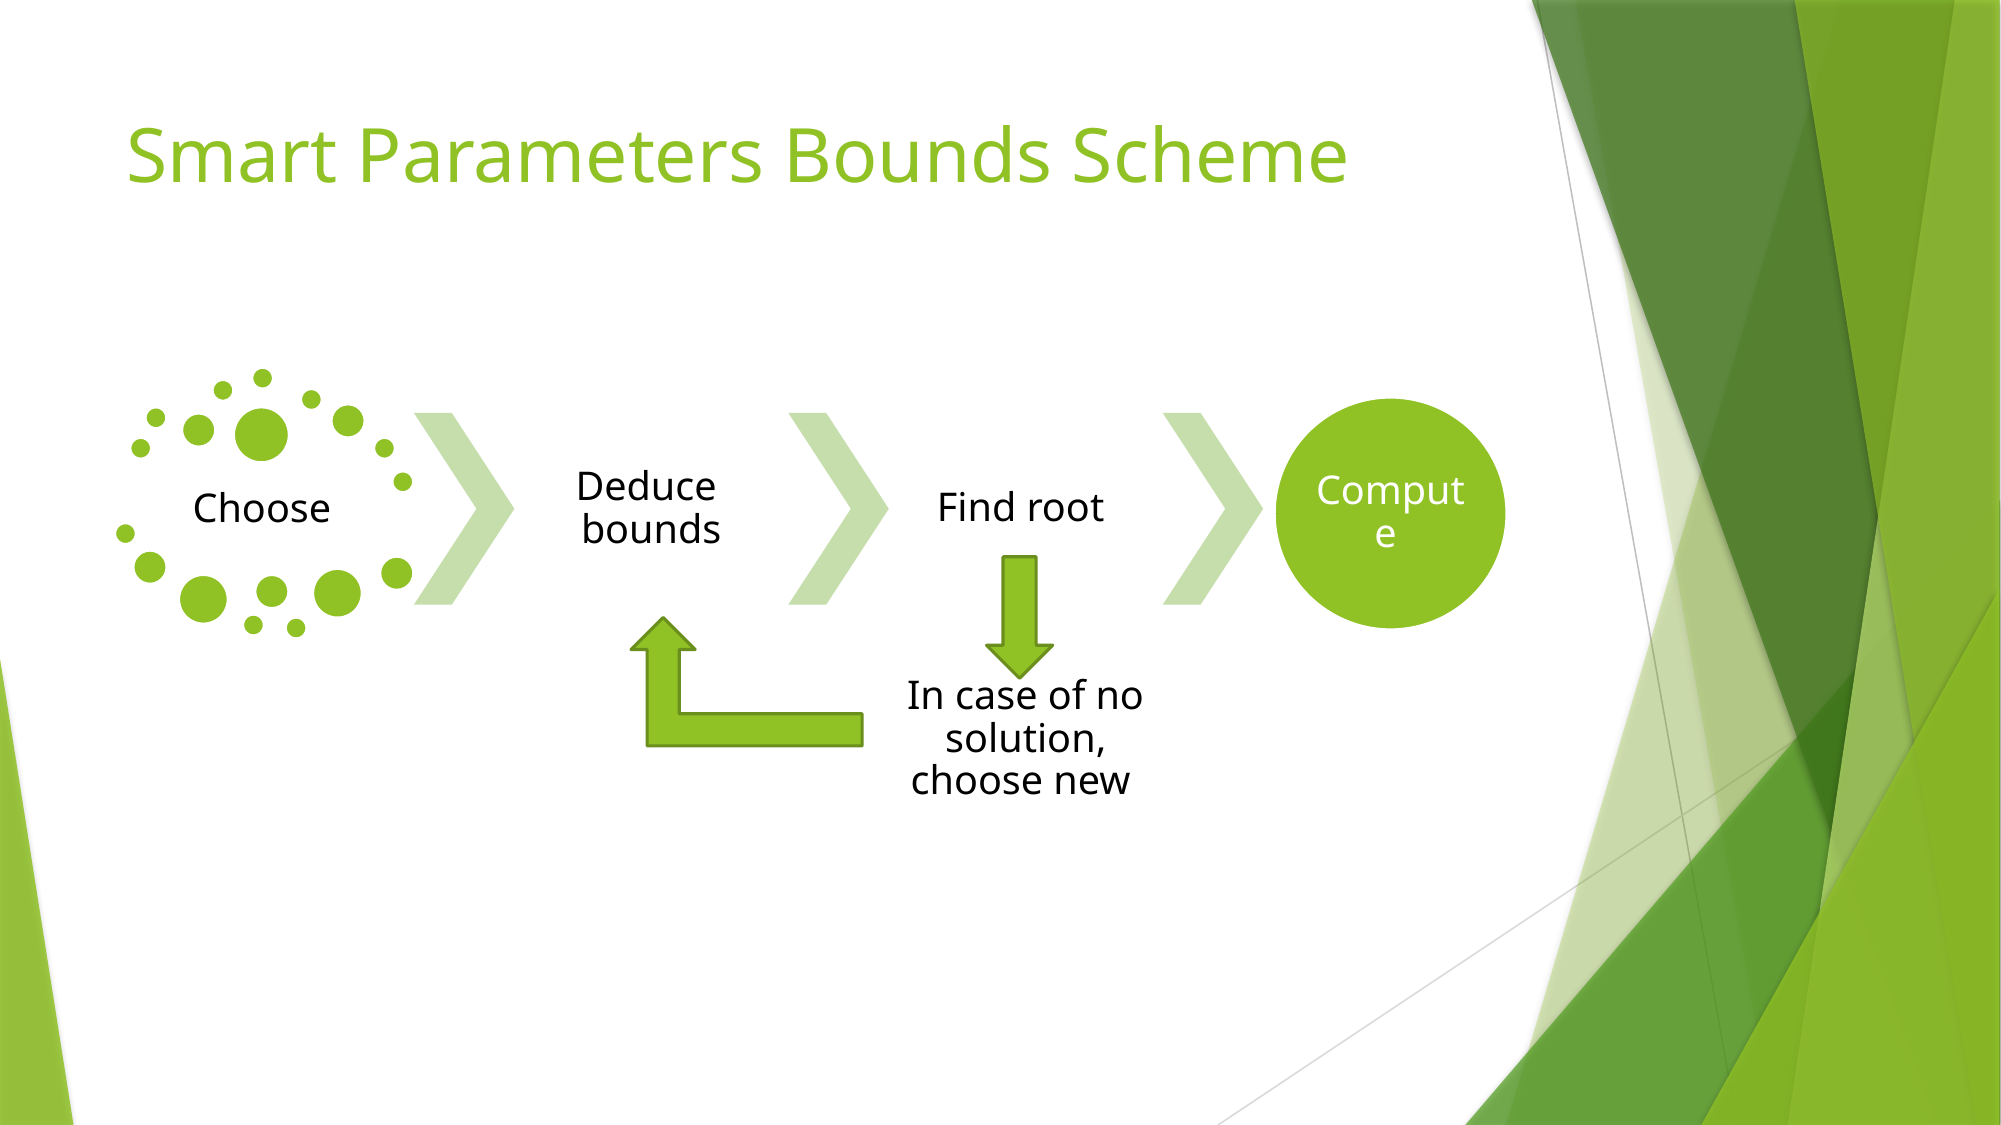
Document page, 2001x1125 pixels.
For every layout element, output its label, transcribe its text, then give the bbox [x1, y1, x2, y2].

text_box [985, 555, 1055, 680]
text_box [629, 616, 864, 748]
title Smart Parameters Bounds Scheme [111, 99, 1522, 219]
